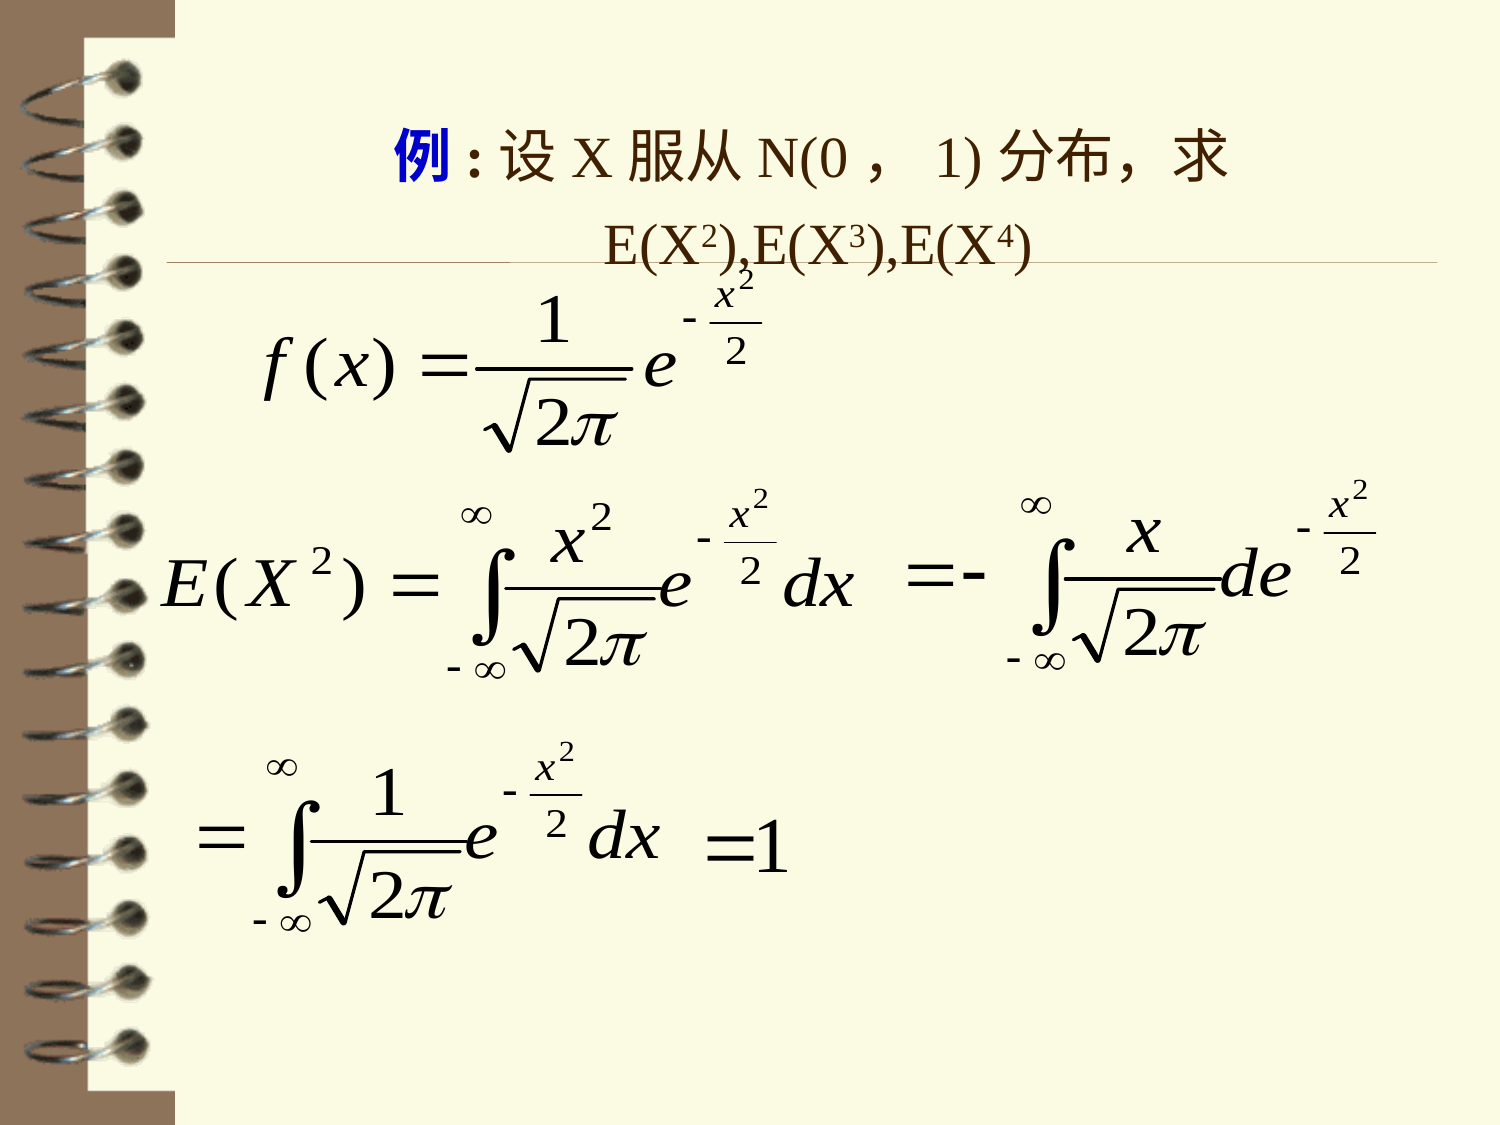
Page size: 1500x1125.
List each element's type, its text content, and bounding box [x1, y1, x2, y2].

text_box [888, 462, 1393, 685]
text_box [146, 471, 870, 694]
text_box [687, 799, 801, 887]
text_box 例:设X服从N(0，1)分布，求E(X2),E(X3),E(X4) [200, 93, 1438, 284]
picture [0, 0, 175, 1125]
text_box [237, 252, 780, 469]
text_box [179, 724, 677, 947]
